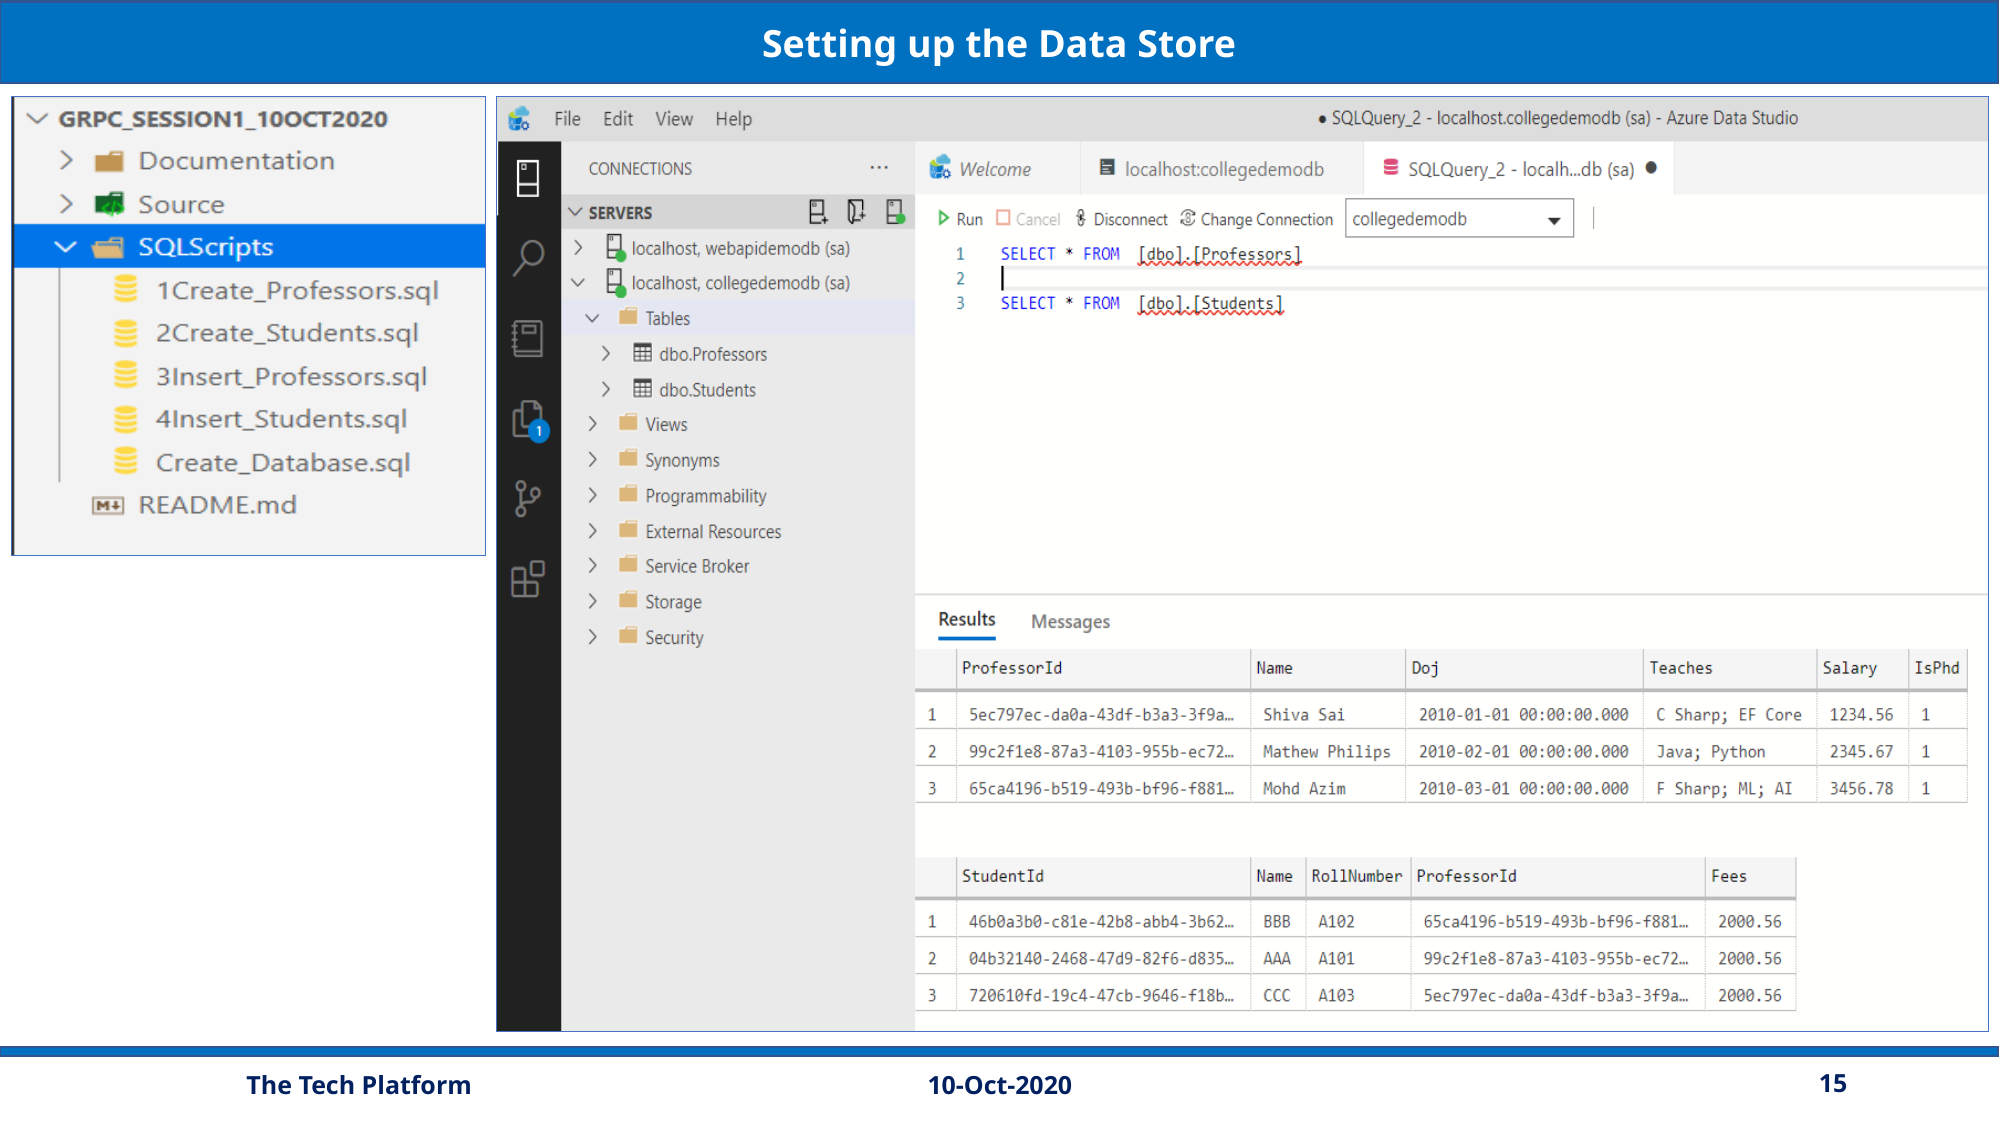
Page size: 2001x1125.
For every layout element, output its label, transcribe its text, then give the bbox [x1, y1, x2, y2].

text_box Setting up the Data Store [0, 0, 1999, 84]
text_box [0, 1046, 1999, 1057]
picture [11, 96, 486, 556]
picture [496, 96, 1989, 1032]
slide_number 15 [1412, 1054, 1863, 1115]
text_box The Tech Platform [21, 1054, 697, 1115]
footer 10-Oct-2020 [697, 1054, 1338, 1115]
